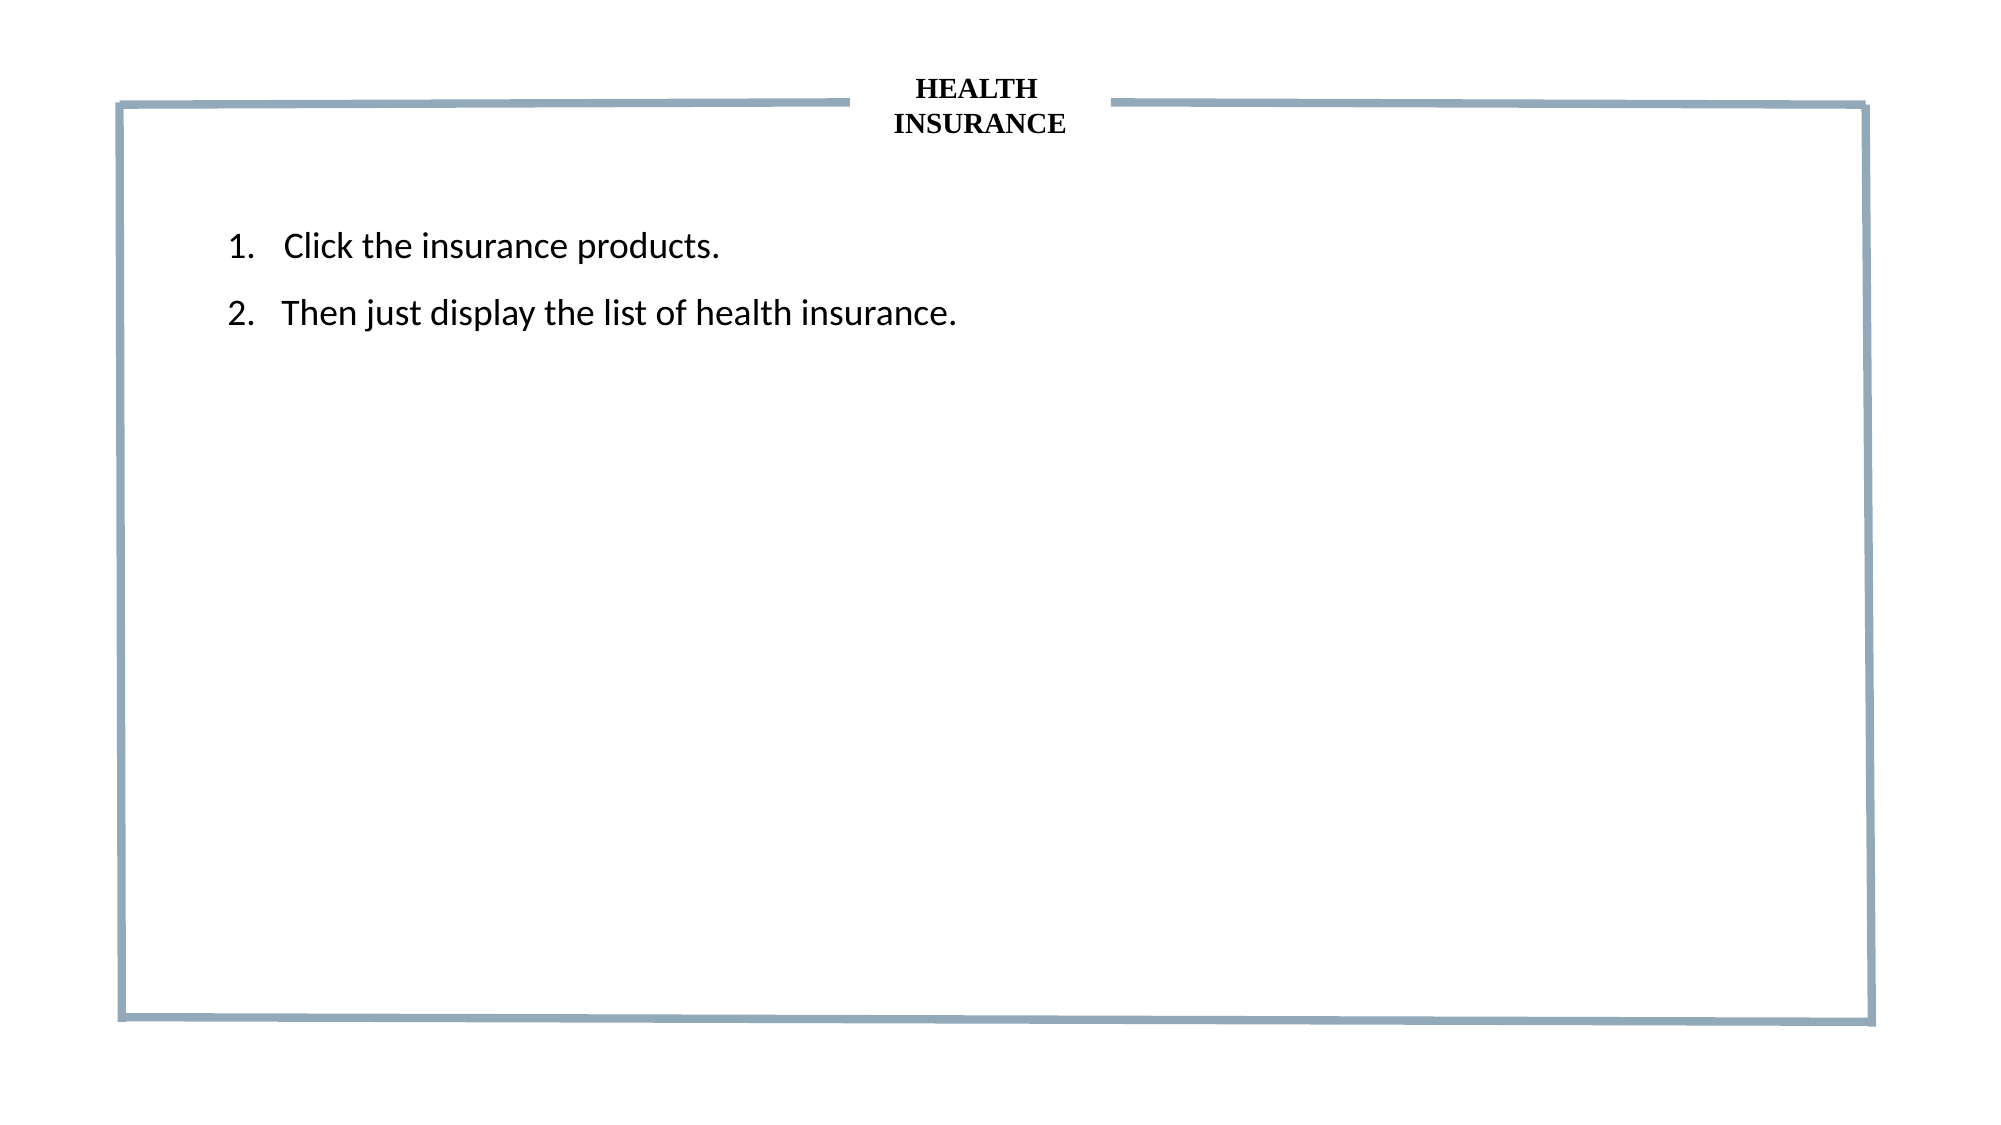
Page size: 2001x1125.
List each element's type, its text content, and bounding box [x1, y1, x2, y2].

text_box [122, 1017, 1865, 1022]
text_box Click the insurance products. 2. Then just display the list of health insurance. [212, 190, 1213, 341]
text_box HEALTH INSURANCE [728, 61, 1233, 147]
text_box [1865, 104, 1872, 1027]
